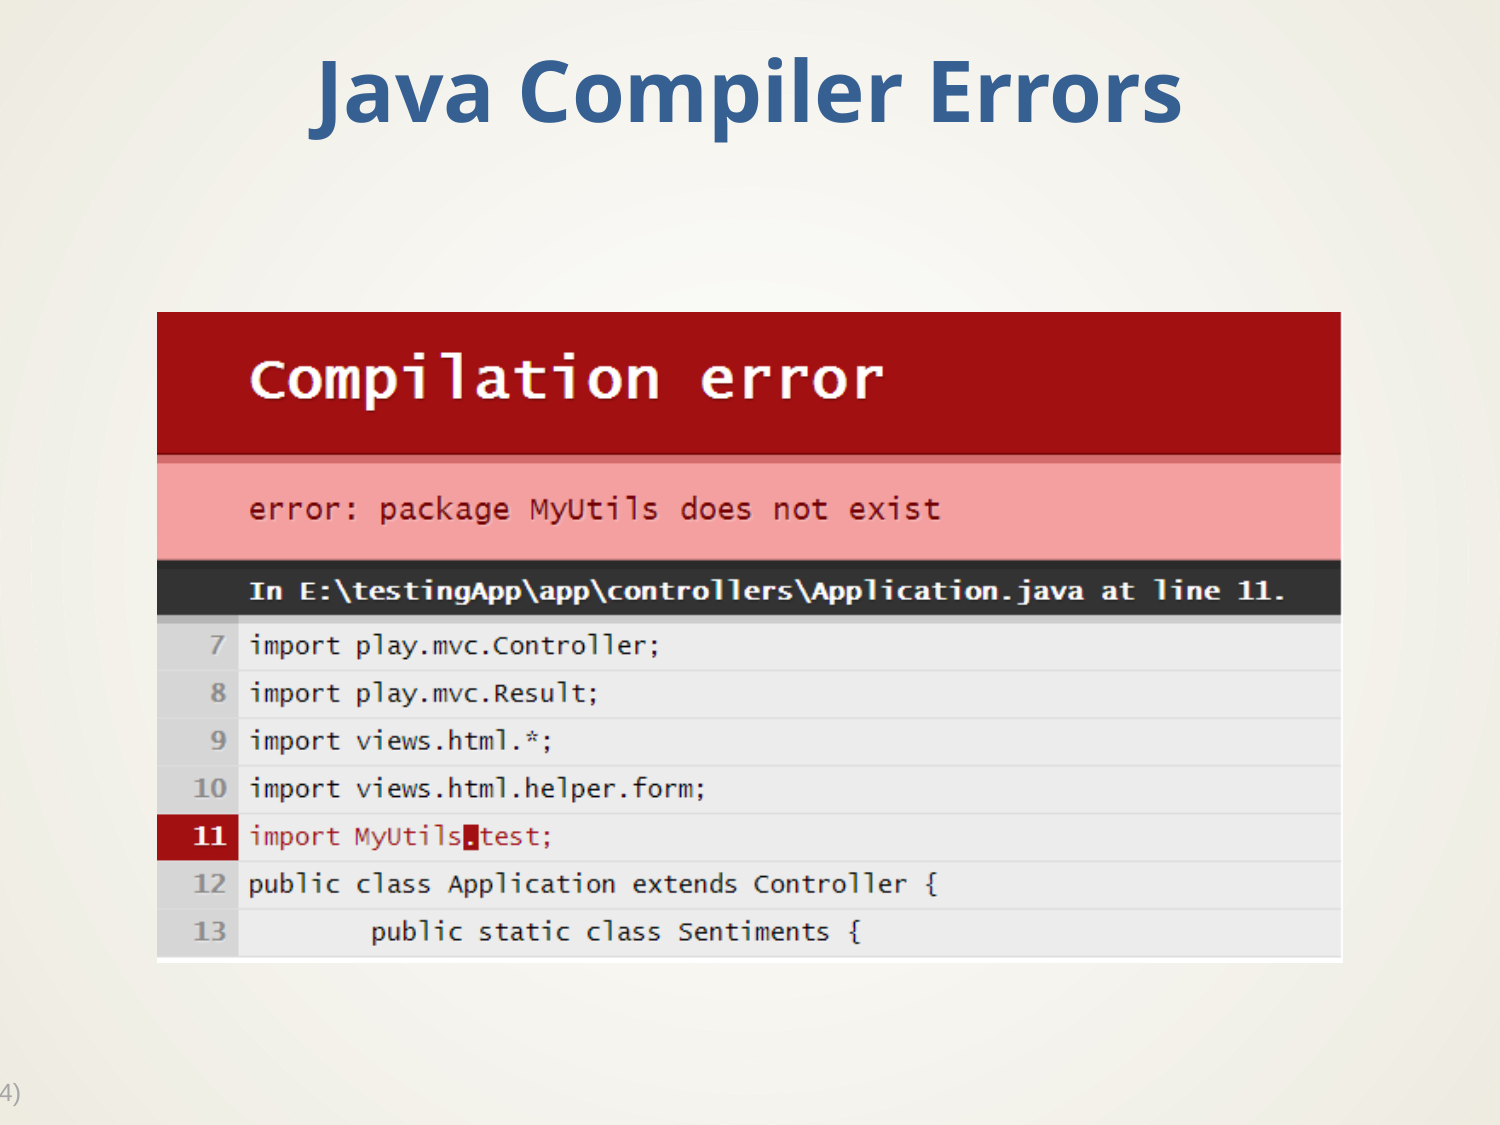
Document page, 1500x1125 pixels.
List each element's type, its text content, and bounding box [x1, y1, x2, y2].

title Java Compiler Errors [0, 24, 1500, 166]
picture [157, 312, 1343, 963]
